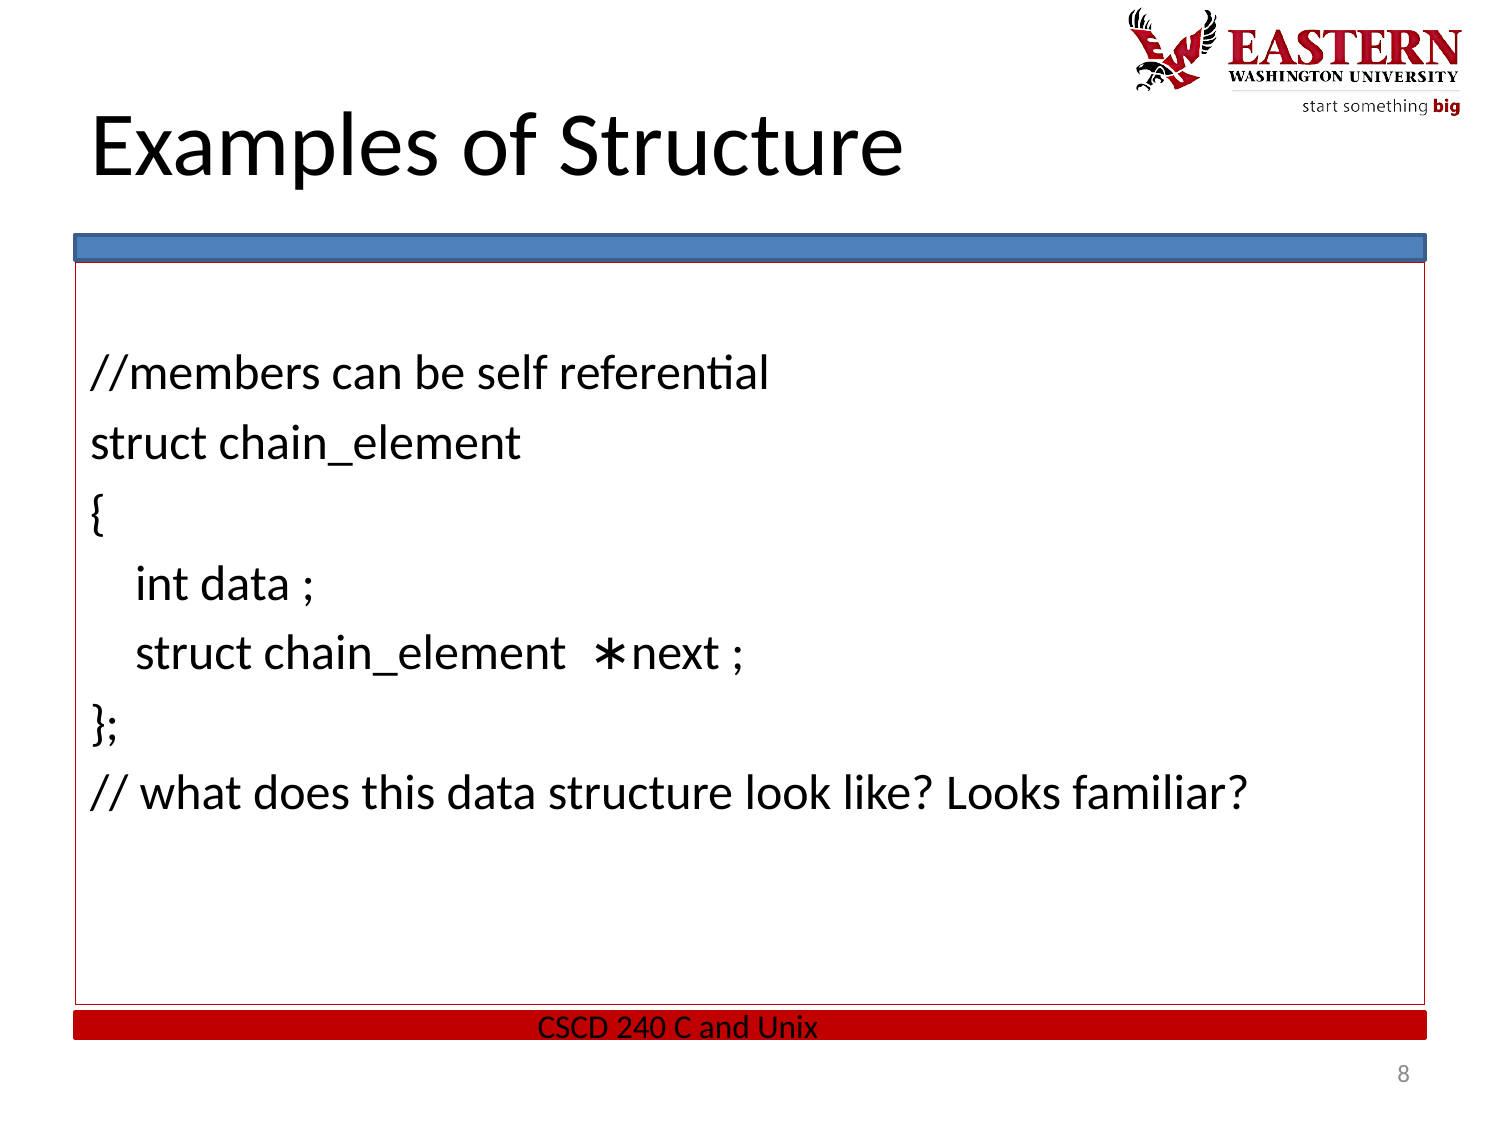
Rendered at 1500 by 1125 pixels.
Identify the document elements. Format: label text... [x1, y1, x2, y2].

text_box [73, 233, 1427, 262]
list //members can be self referential struct chain_element { int data ; struct chain_element ∗next ; }; // what does this data structure look like? Looks familiar? [75, 262, 1425, 1005]
text_box CSCD 240 C and Unix [537, 1004, 1050, 1045]
text_box [1050, 1010, 1427, 1040]
text_box [73, 1010, 537, 1040]
title Examples of Structure [75, 45, 1425, 233]
picture [1112, 0, 1500, 130]
slide_number 8 [1074, 1042, 1425, 1103]
